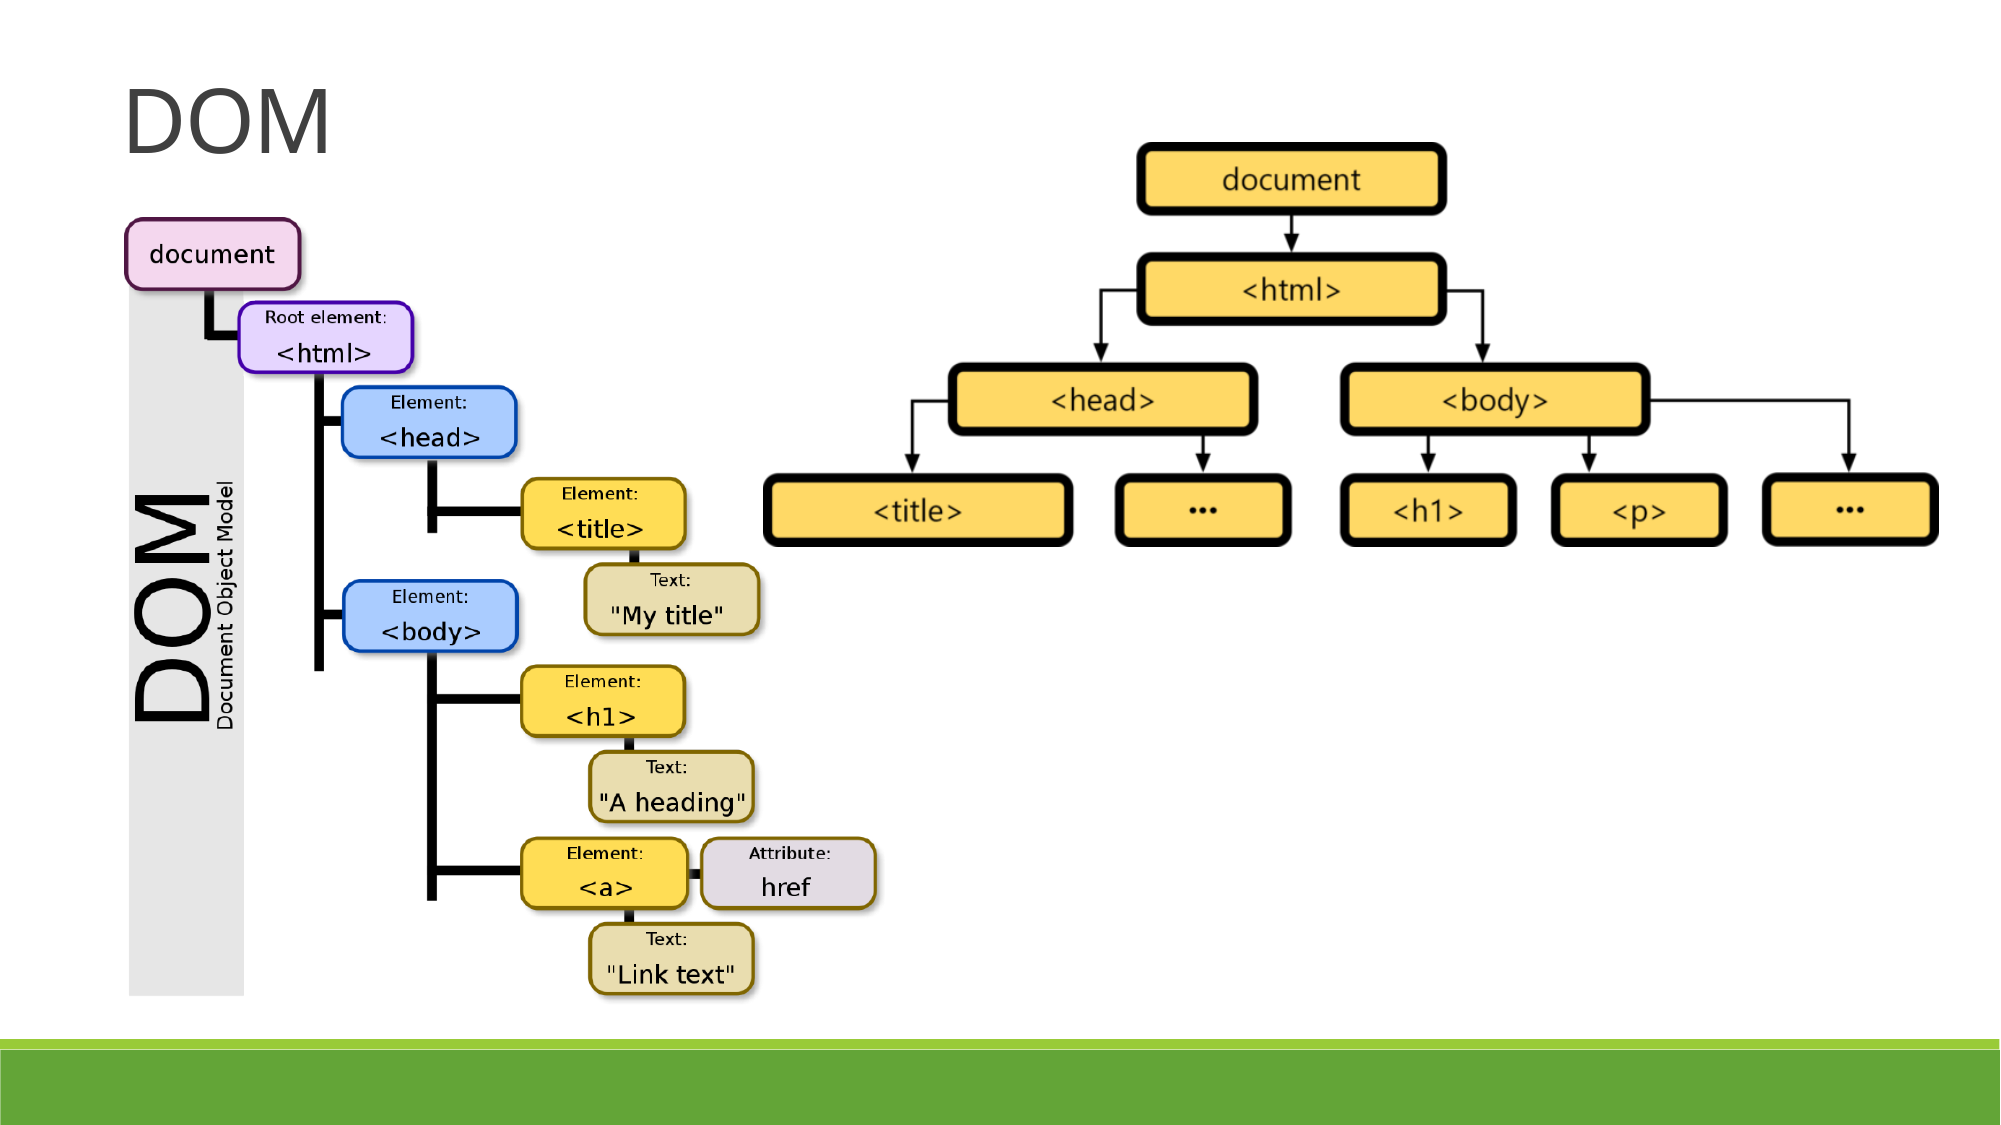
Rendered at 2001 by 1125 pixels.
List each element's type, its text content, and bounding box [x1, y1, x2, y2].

text_box DOM [106, 56, 1081, 179]
picture [123, 141, 1939, 1005]
